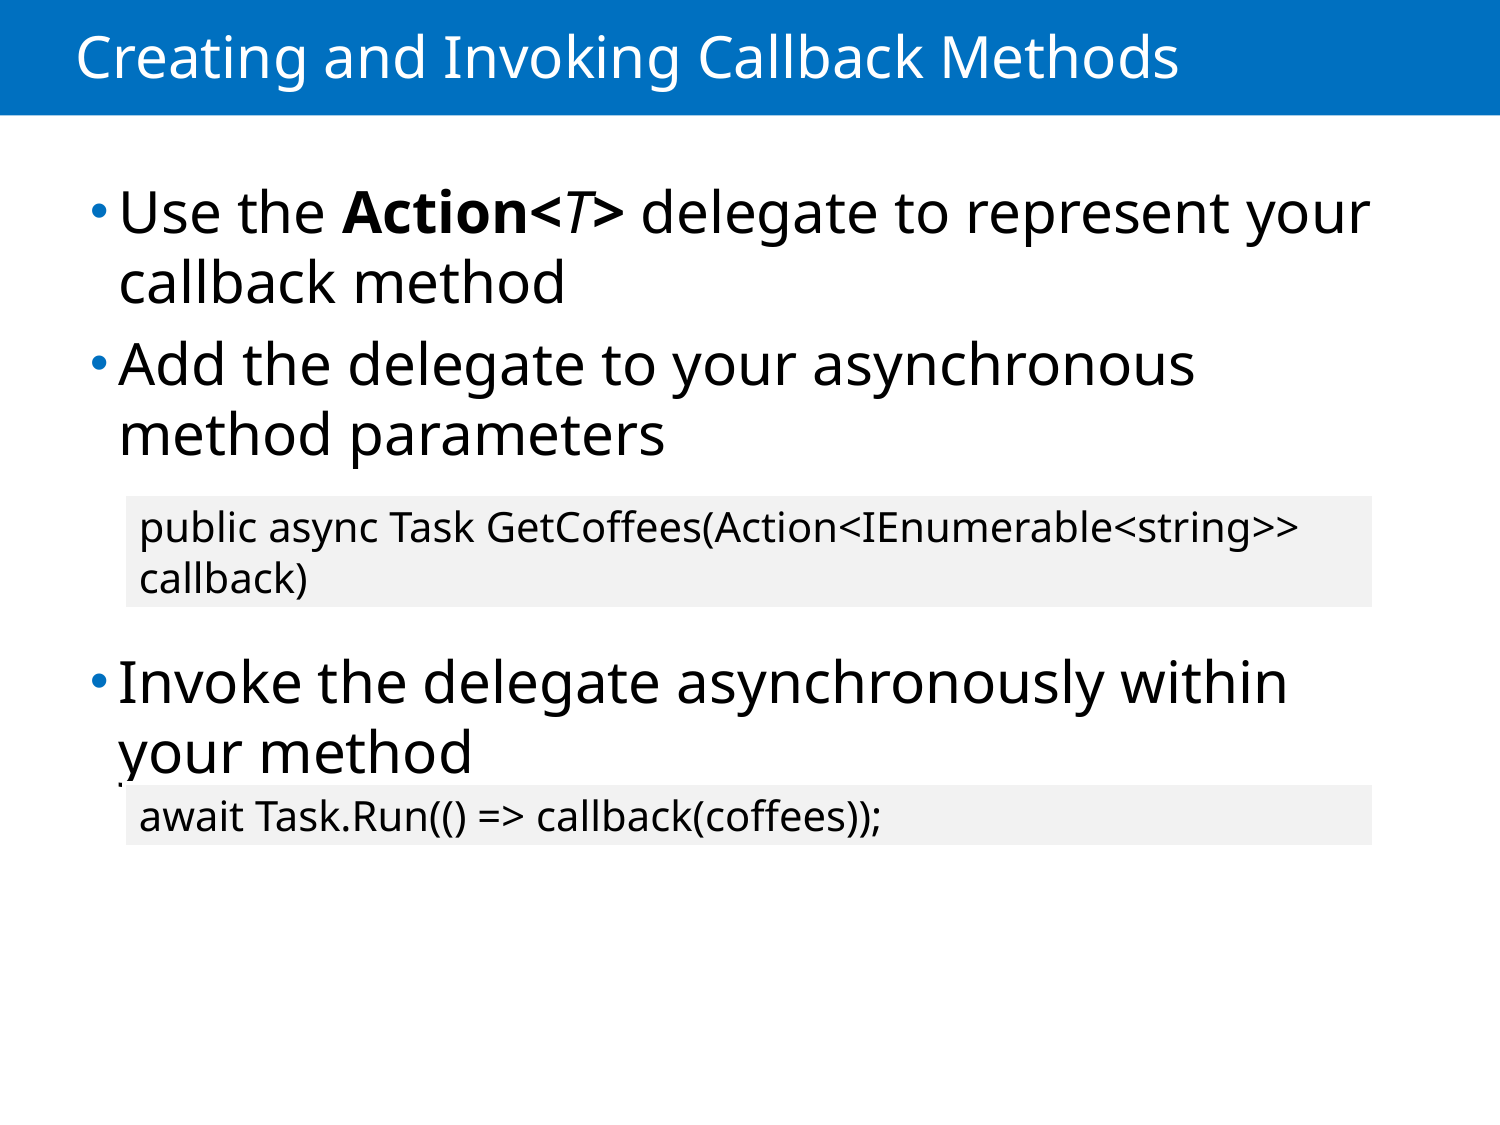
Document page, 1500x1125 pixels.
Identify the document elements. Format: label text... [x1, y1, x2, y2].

text_box await Task.Run(() => callback(coffees)); [122, 781, 1376, 850]
text_box public async Task GetCoffees(Action<IEnumerable<string>> callback) [122, 492, 1376, 611]
text_box Use the Action<T> delegate to represent your callback method Add the delegate to your asynchronous method parameters Invoke the delegate asynchronously within your method [75, 167, 1408, 1012]
title Creating and Invoking Callback Methods [75, 0, 1351, 122]
